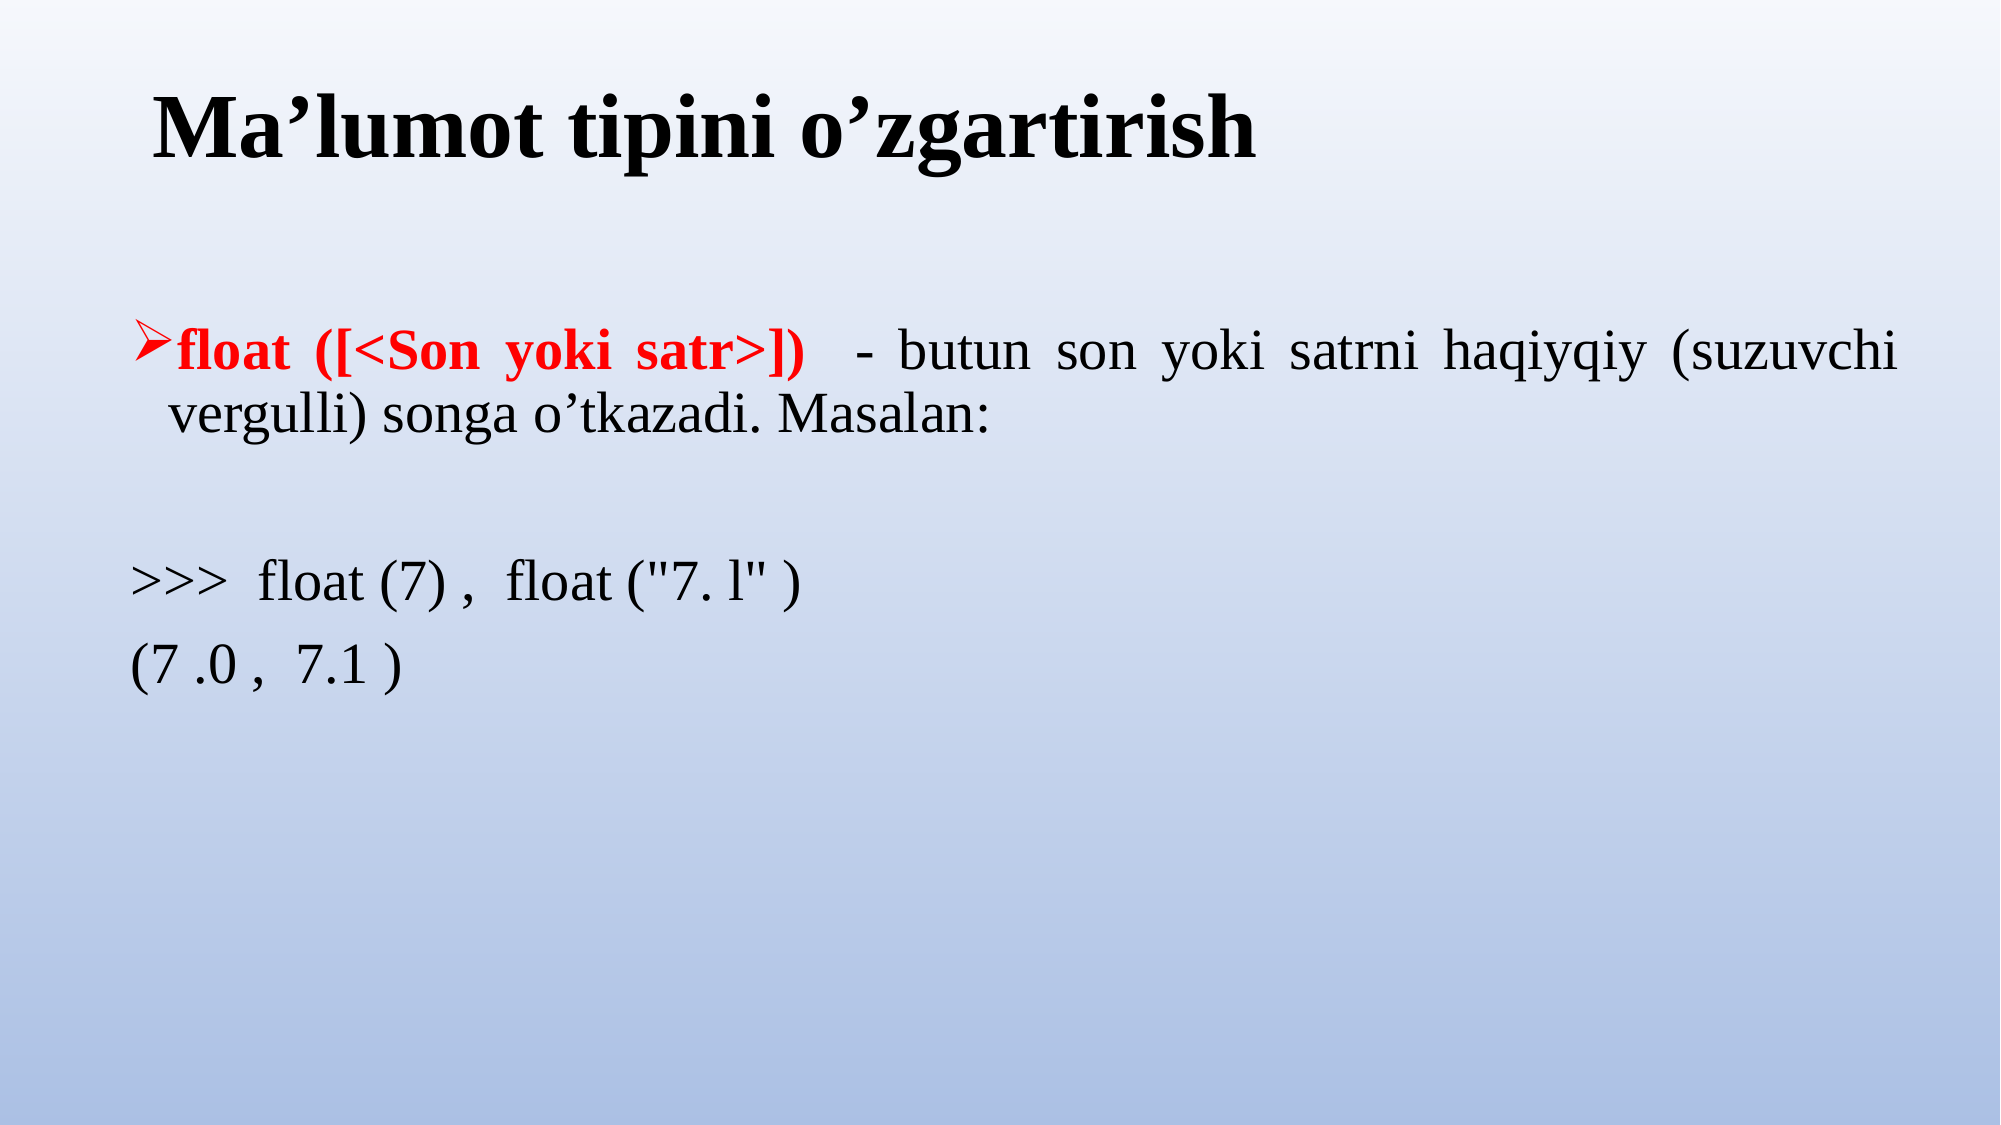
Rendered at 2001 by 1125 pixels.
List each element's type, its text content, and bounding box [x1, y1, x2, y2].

title Ma’lumot tipini o’zgartirish [137, 59, 1863, 196]
list float ([<Son yoki satr>]) - butun son yoki satrni haqiyqiy (suzuvchi vergulli) songa o’tkazadi. Masalan: >>> float (7) , float ("7. l" ) (7 .0 , 7.1 ) [115, 312, 1915, 1066]
